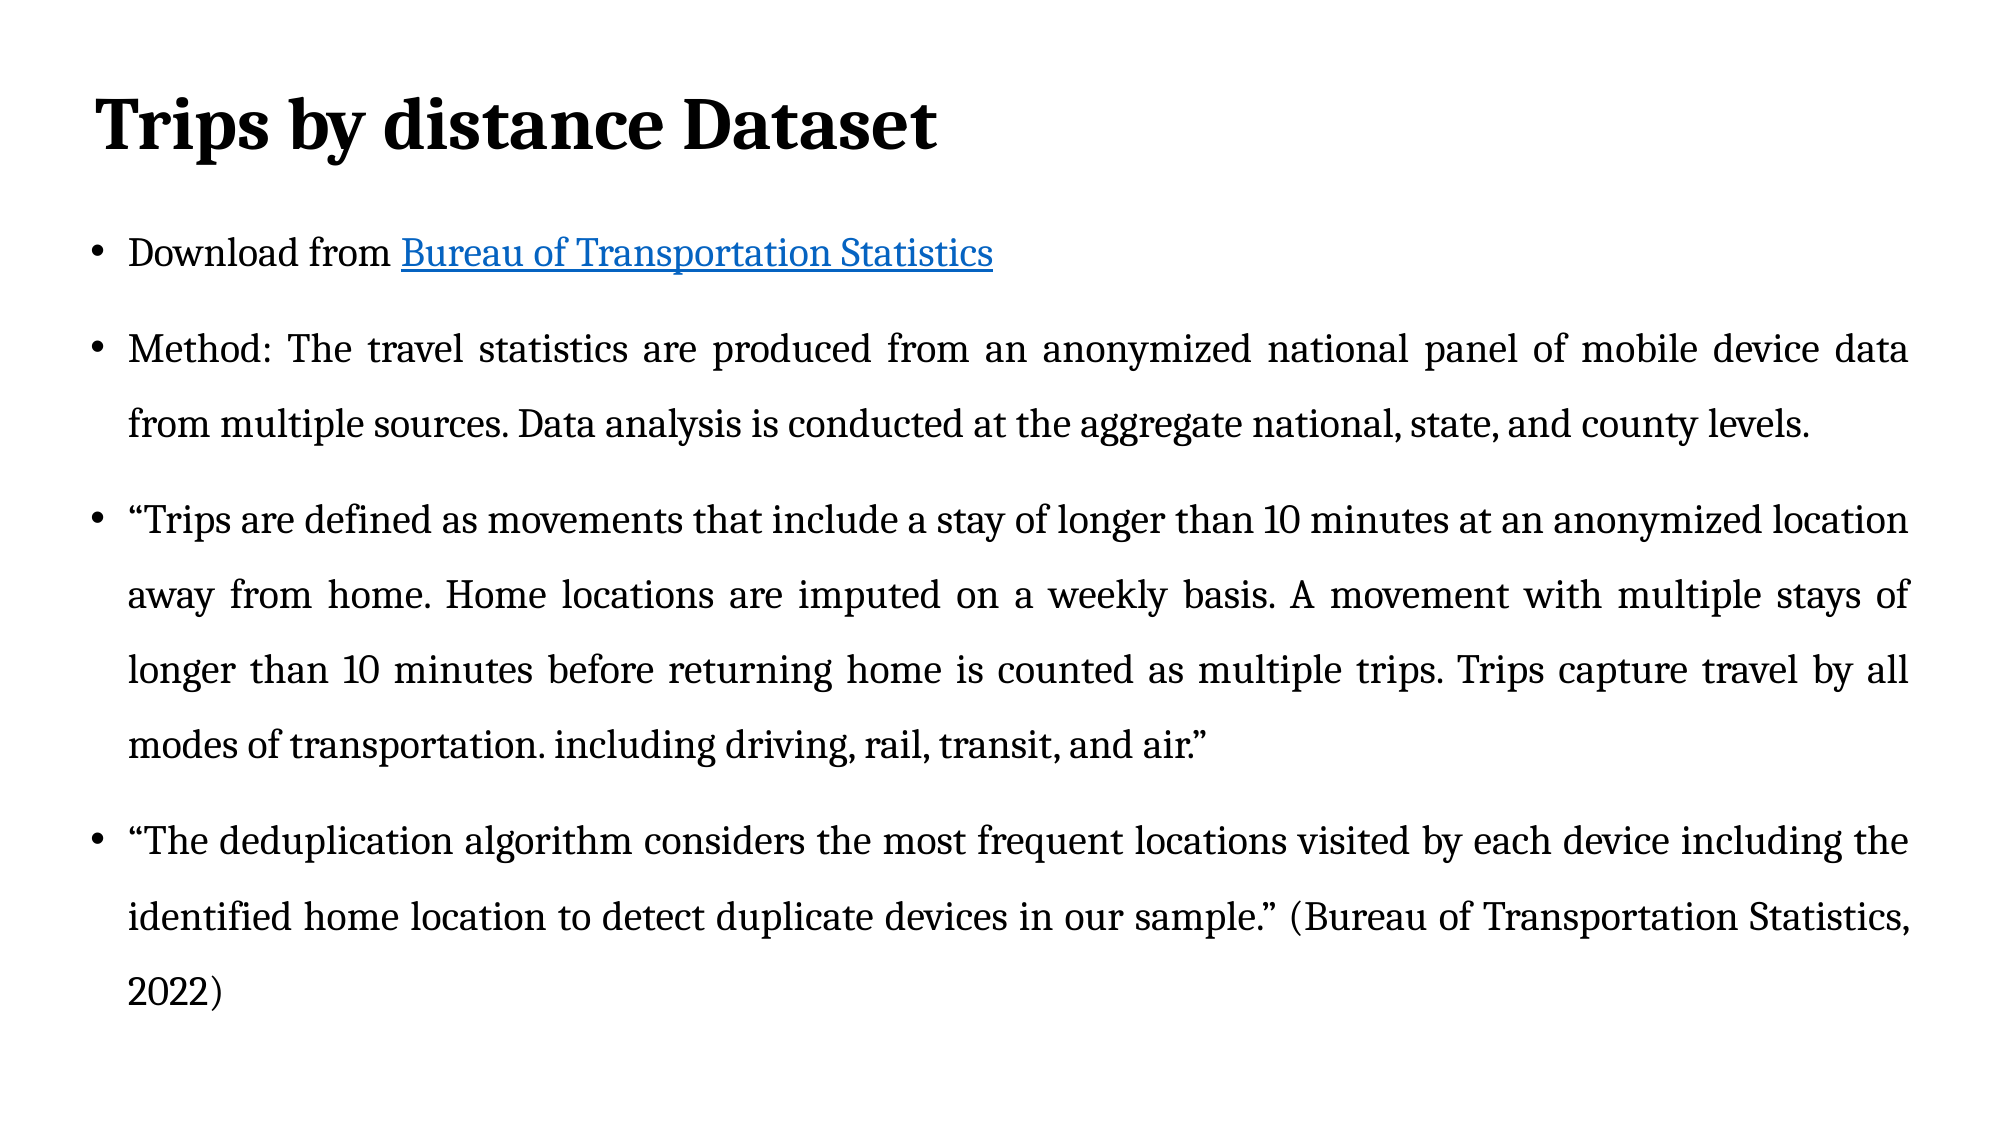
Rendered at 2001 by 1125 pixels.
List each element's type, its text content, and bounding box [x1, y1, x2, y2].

text_box Trips by distance Dataset [80, 25, 1806, 226]
list Download from Bureau of Transportation Statistics Method: The travel statistics are produced from an anonymized national panel of mobile device data from multiple sources. Data analysis is conducted at the aggregate national, state, and county levels. “Trips are defined as movements that include a stay of longer than 10 minutes at an anonymized location away from home. Home locations are imputed on a weekly basis. A movement with multiple stays of longer than 10 minutes before returning home is counted as multiple trips. Trips capture travel by all modes of transportation. including driving, rail, transit, and air.” “The deduplication algorithm considers the most frequent locations visited by each device including the identified home location to detect duplicate devices in our sample.” (Bureau of Transportation Statistics, 2022) [75, 192, 1925, 1057]
